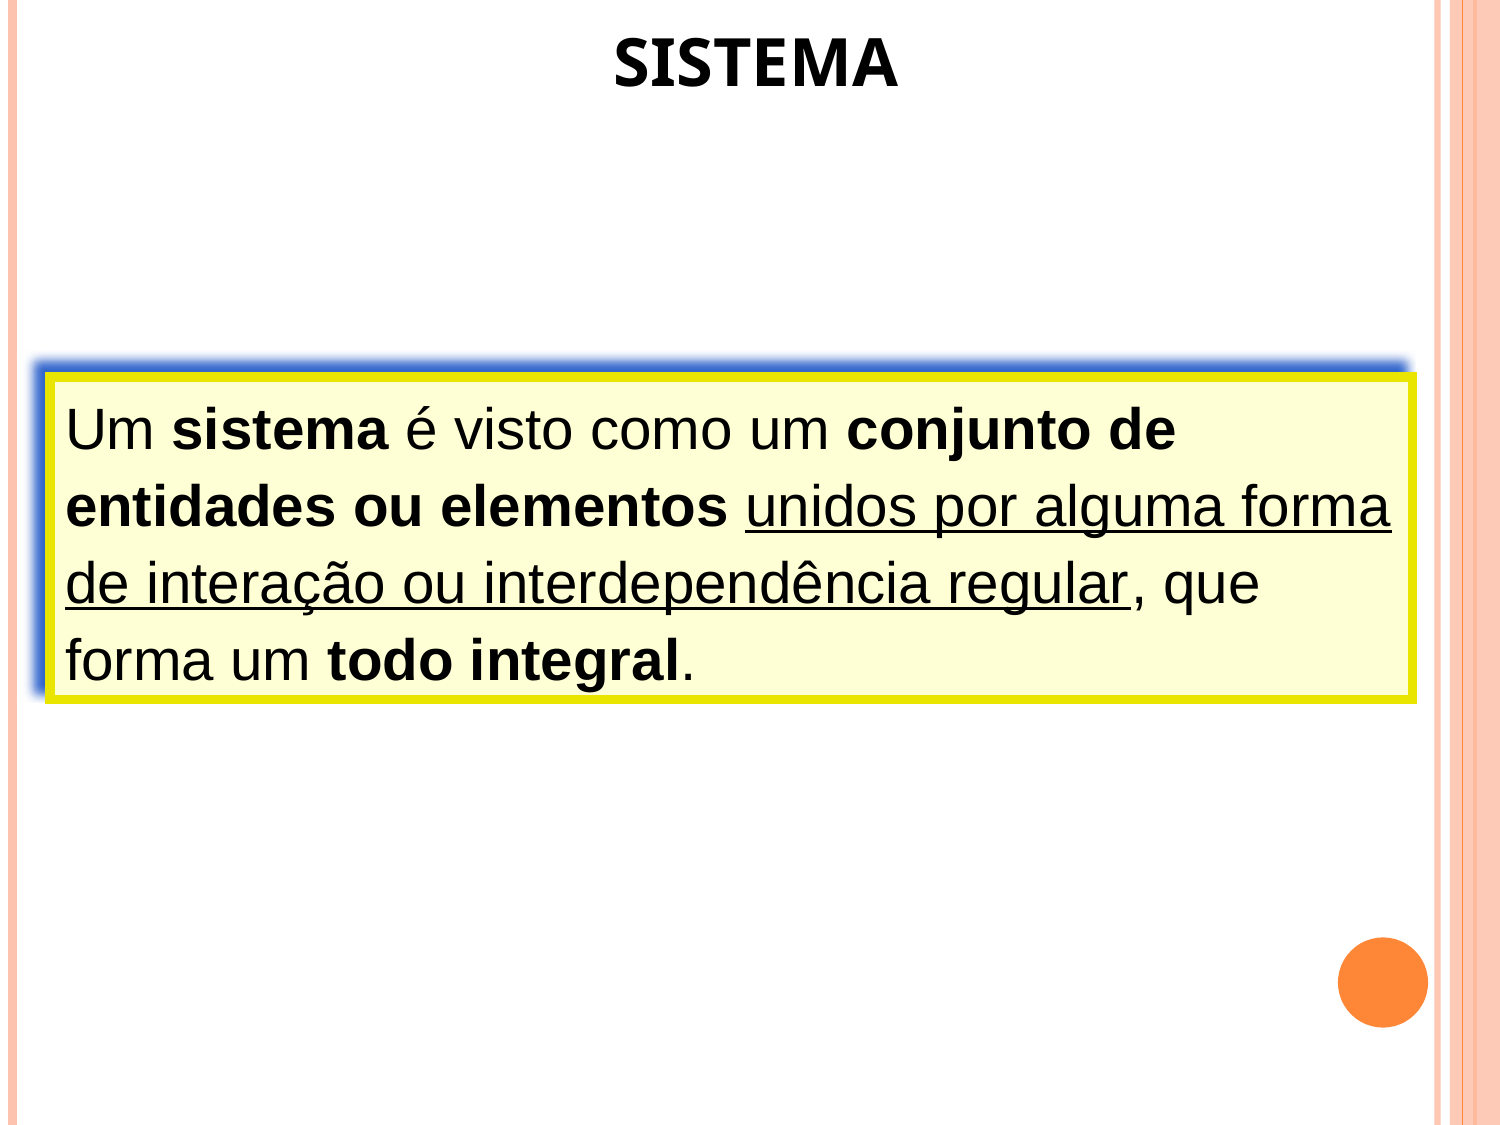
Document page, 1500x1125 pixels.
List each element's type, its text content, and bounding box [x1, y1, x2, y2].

text_box Um sistema é visto como um conjunto de entidades ou elementos unidos por alguma forma de interação ou interdependência regular, que forma um todo integral. [49, 377, 1413, 700]
text_box SISTEMA [112, 12, 1400, 108]
